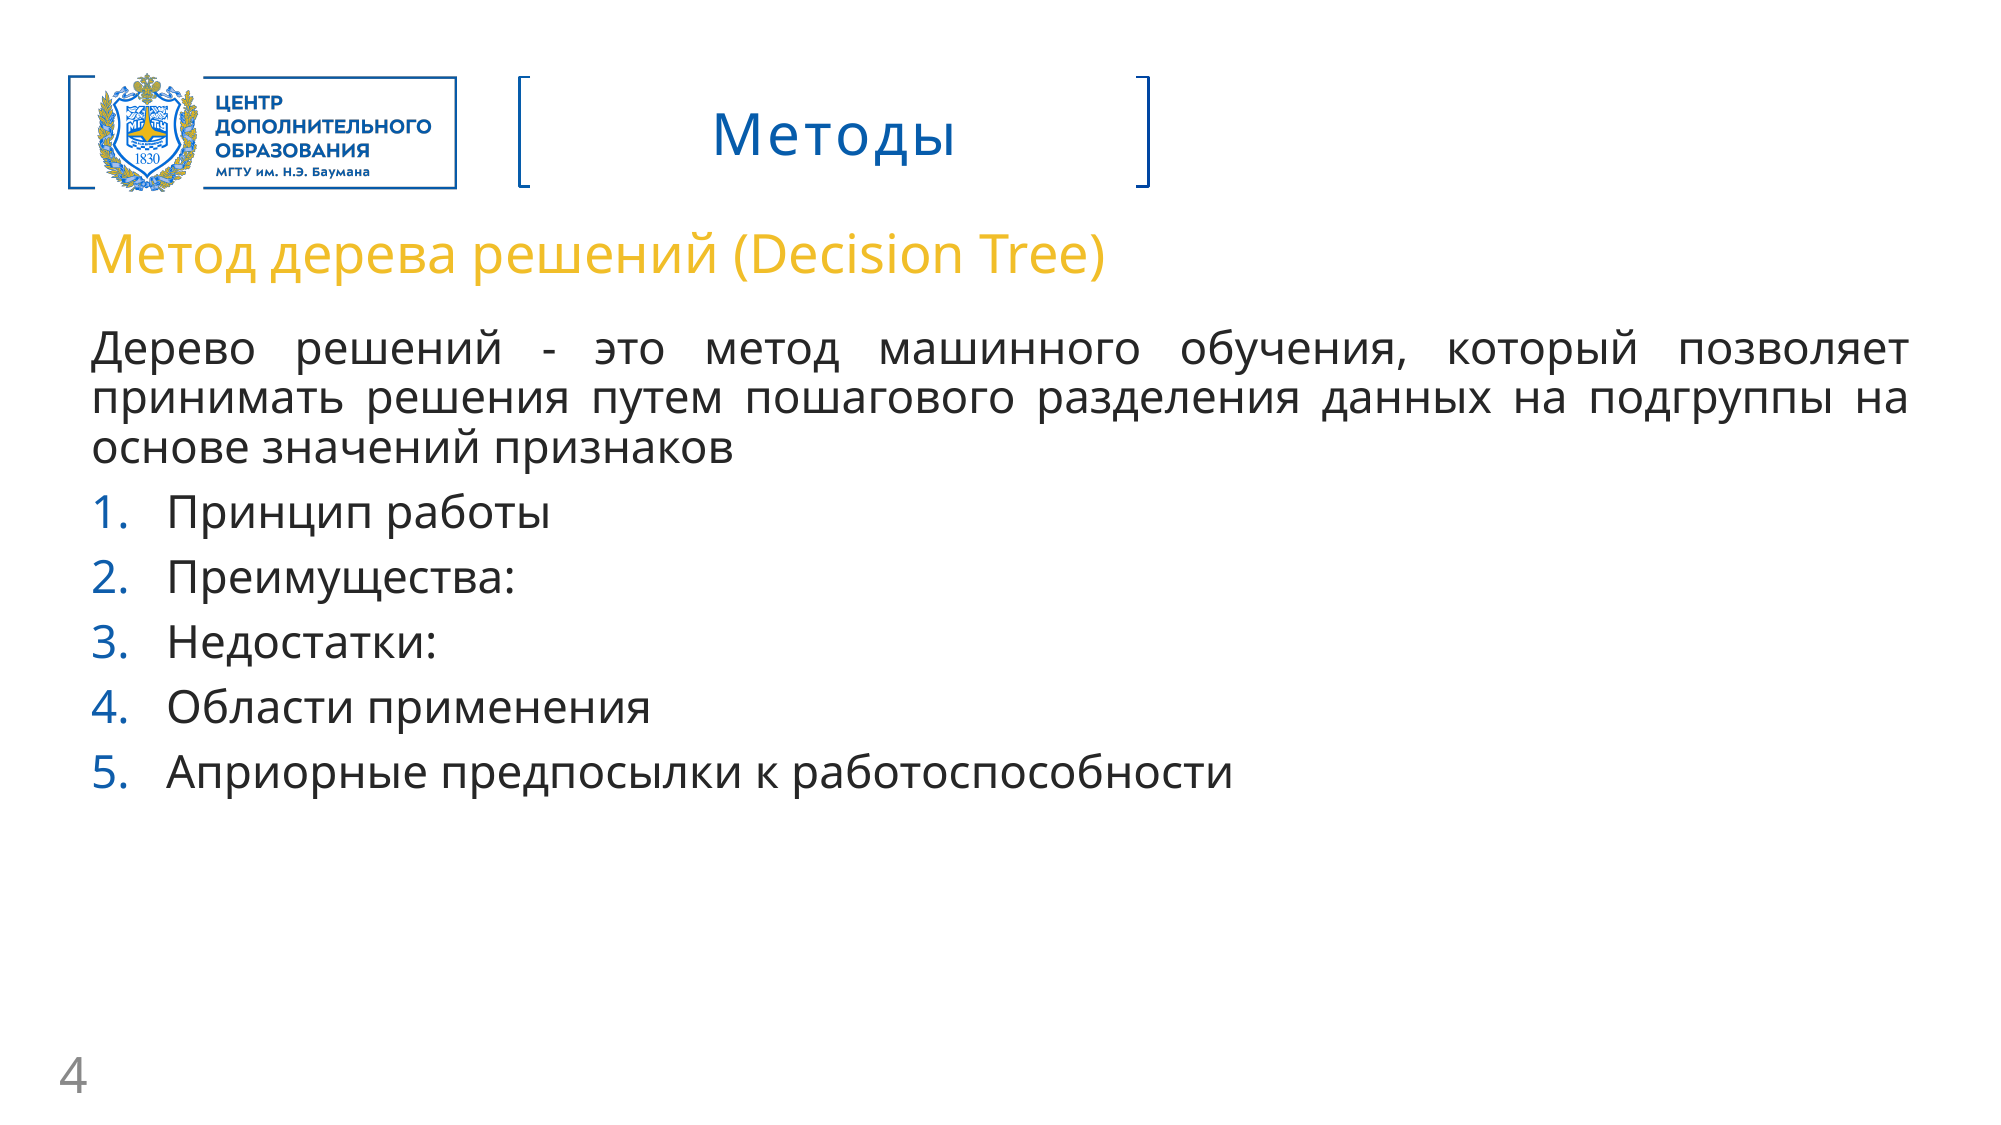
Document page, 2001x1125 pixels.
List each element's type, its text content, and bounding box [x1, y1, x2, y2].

list Метод дерева решений (Decision Tree) [34, 218, 1897, 318]
slide_number 4 [44, 1055, 139, 1101]
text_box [519, 76, 1150, 187]
picture [68, 73, 457, 192]
list Дерево решений - это метод машинного обучения, который позволяет принимать решения путем пошагового разделения данных на подгруппы на основе значений признаков Принцип работы Преимущества: Недостатки: Области применения Априорные предпосылки к работоспособности [63, 317, 1926, 1032]
